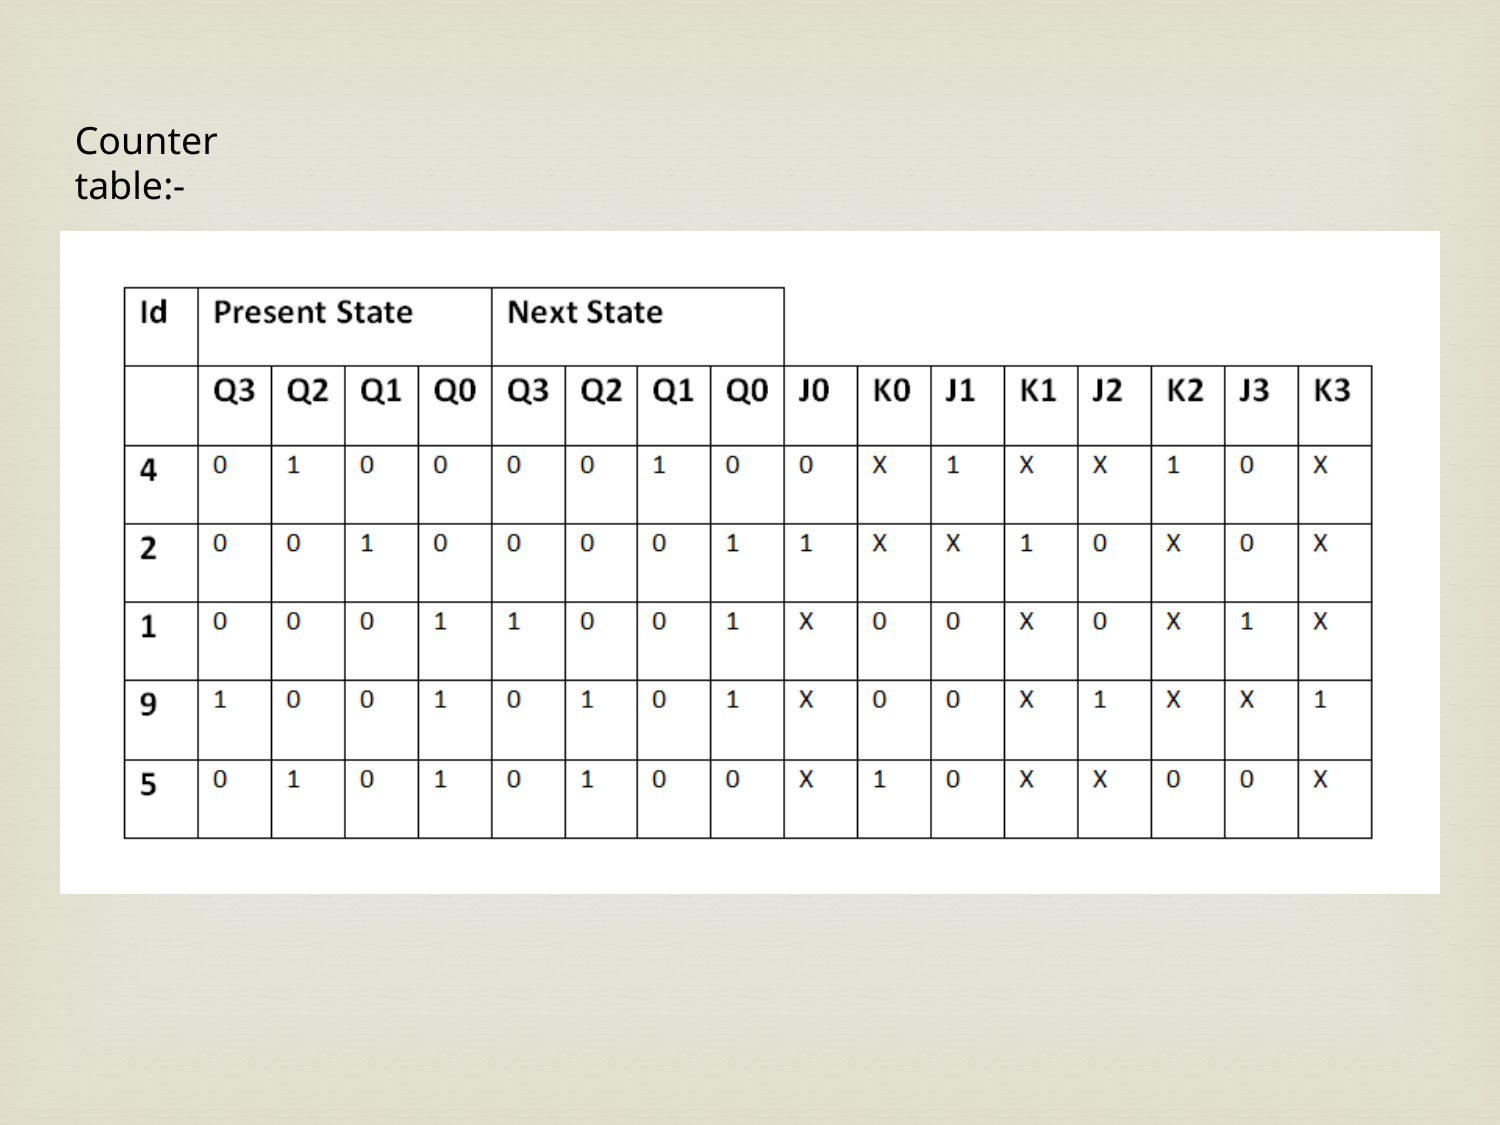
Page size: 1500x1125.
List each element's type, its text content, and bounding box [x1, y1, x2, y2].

picture [59, 230, 1441, 895]
text_box Counter table:- [60, 109, 348, 215]
